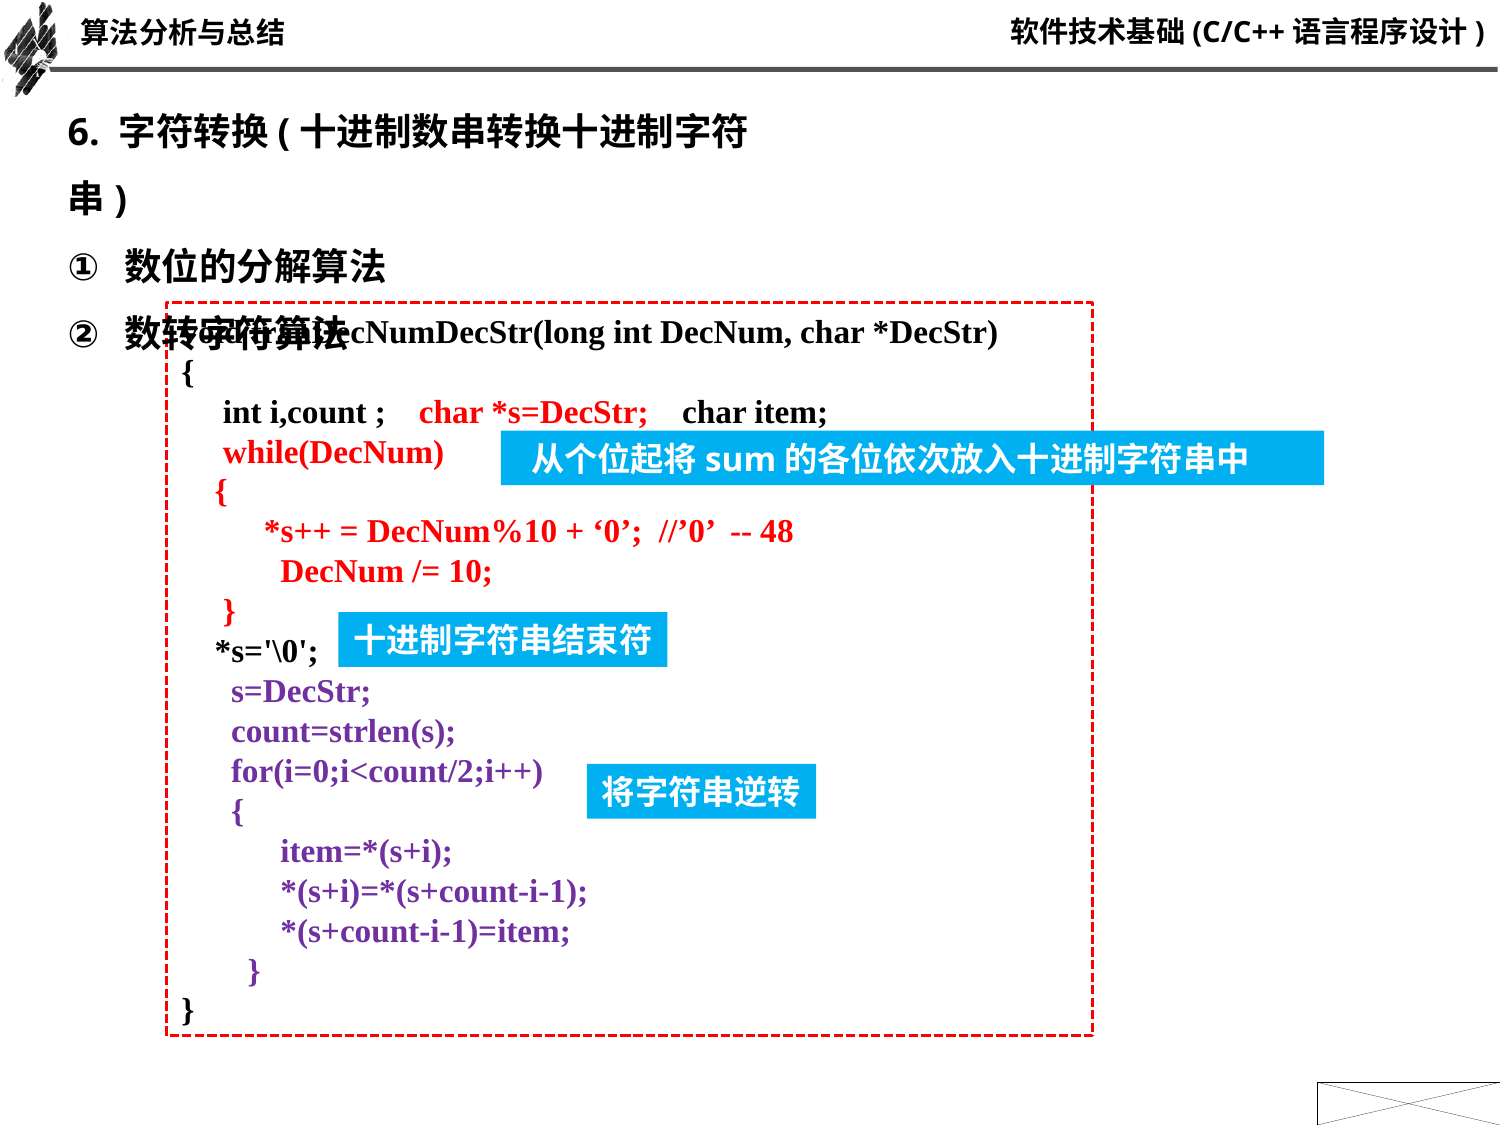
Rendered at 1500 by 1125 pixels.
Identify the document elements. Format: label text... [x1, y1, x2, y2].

text_box 从个位起将sum的各位依次放入十进制字符串中 [500, 430, 1325, 486]
picture [0, 2, 68, 97]
text_box void tranDecNumDecStr(long int DecNum, char *DecStr) { int i,count ; char *s=DecStr; char item; while(DecNum) { *s++ = DecNum%10 + ‘0’; //’0’ -- 48 DecNum /= 10; } *s='\0'; s=DecStr; count=strlen(s); for(i=0;i<count/2;i++) { item=*(s+i); *(s+i)=*(s+count-i-1); *(s+count-i-1)=item; } } [166, 302, 1093, 1036]
text_box 十进制字符串结束符 [338, 612, 668, 667]
text_box 算法分析与总结 [65, 7, 301, 57]
text_box 将字符串逆转 [586, 763, 817, 819]
text_box 6. 字符转换(十进制数串转换十进制字符串) 数位的分解算法 数转字符算法 [53, 78, 792, 363]
